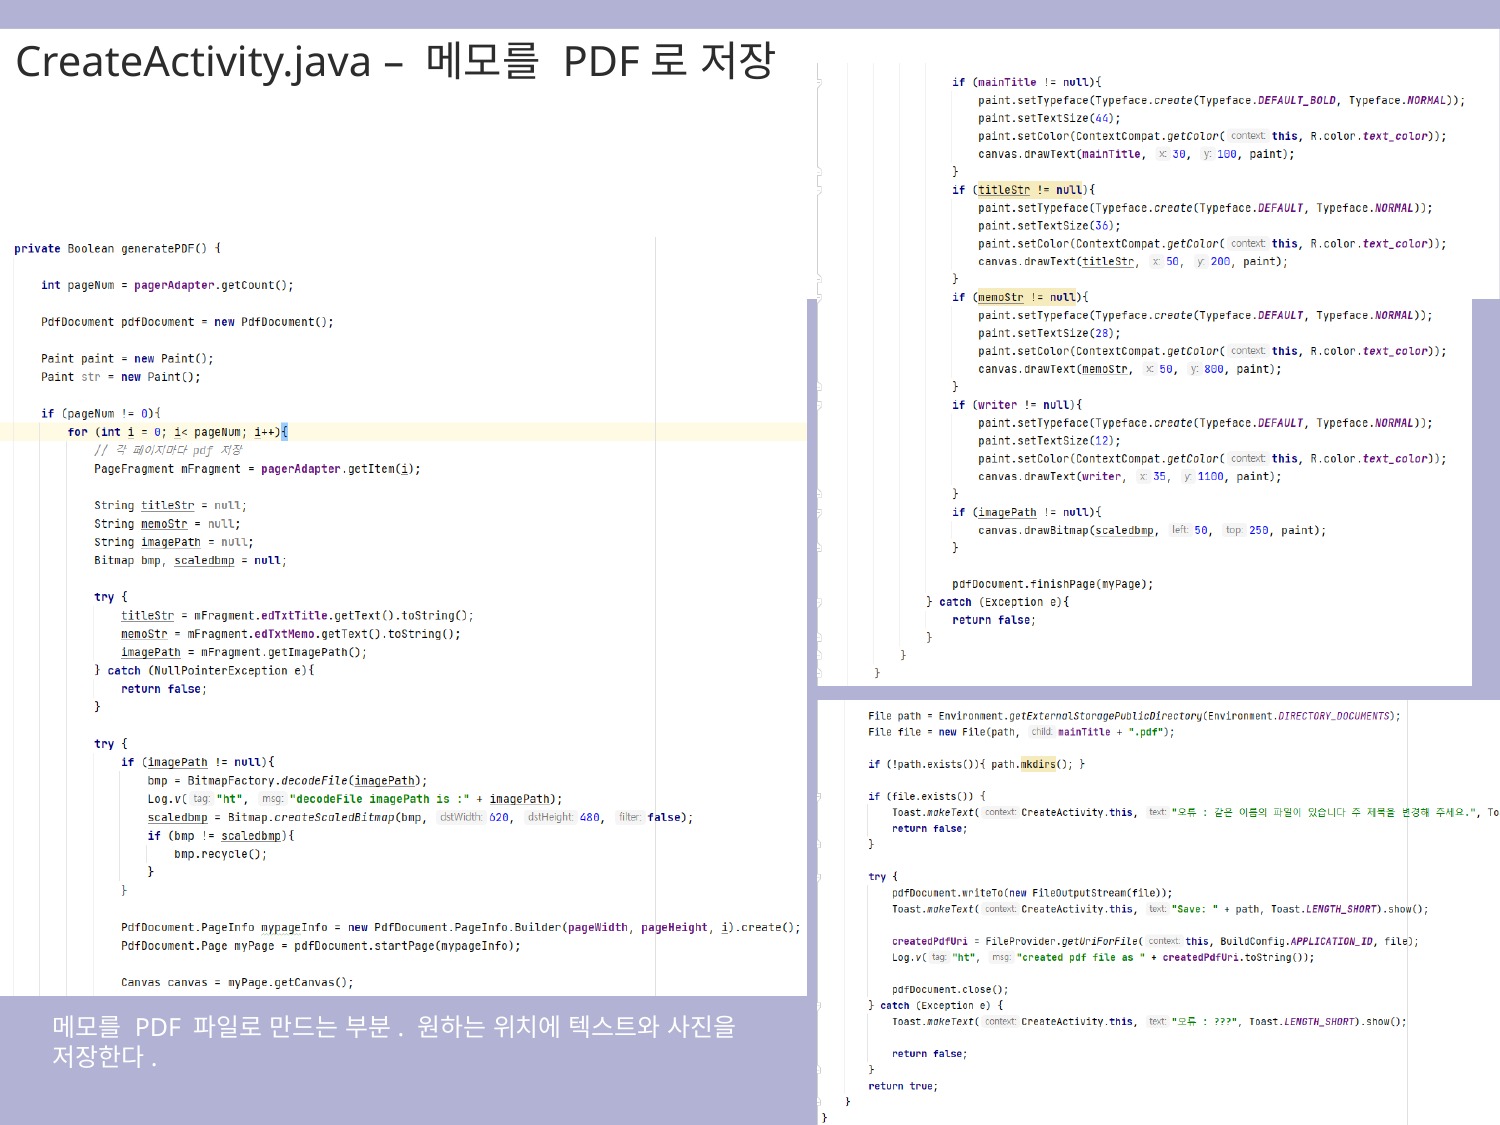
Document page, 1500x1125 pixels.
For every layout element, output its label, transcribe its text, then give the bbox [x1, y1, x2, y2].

picture [817, 700, 1500, 1125]
title CreateActivity.java – 메모를 PDF로 저장 [0, 0, 1500, 128]
text_box 메모를 PDF 파일로 만드는 부분. 원하는 위치에 텍스트와 사진을 저장한다. [38, 1005, 772, 1080]
picture [817, 63, 1473, 686]
picture [0, 237, 807, 997]
